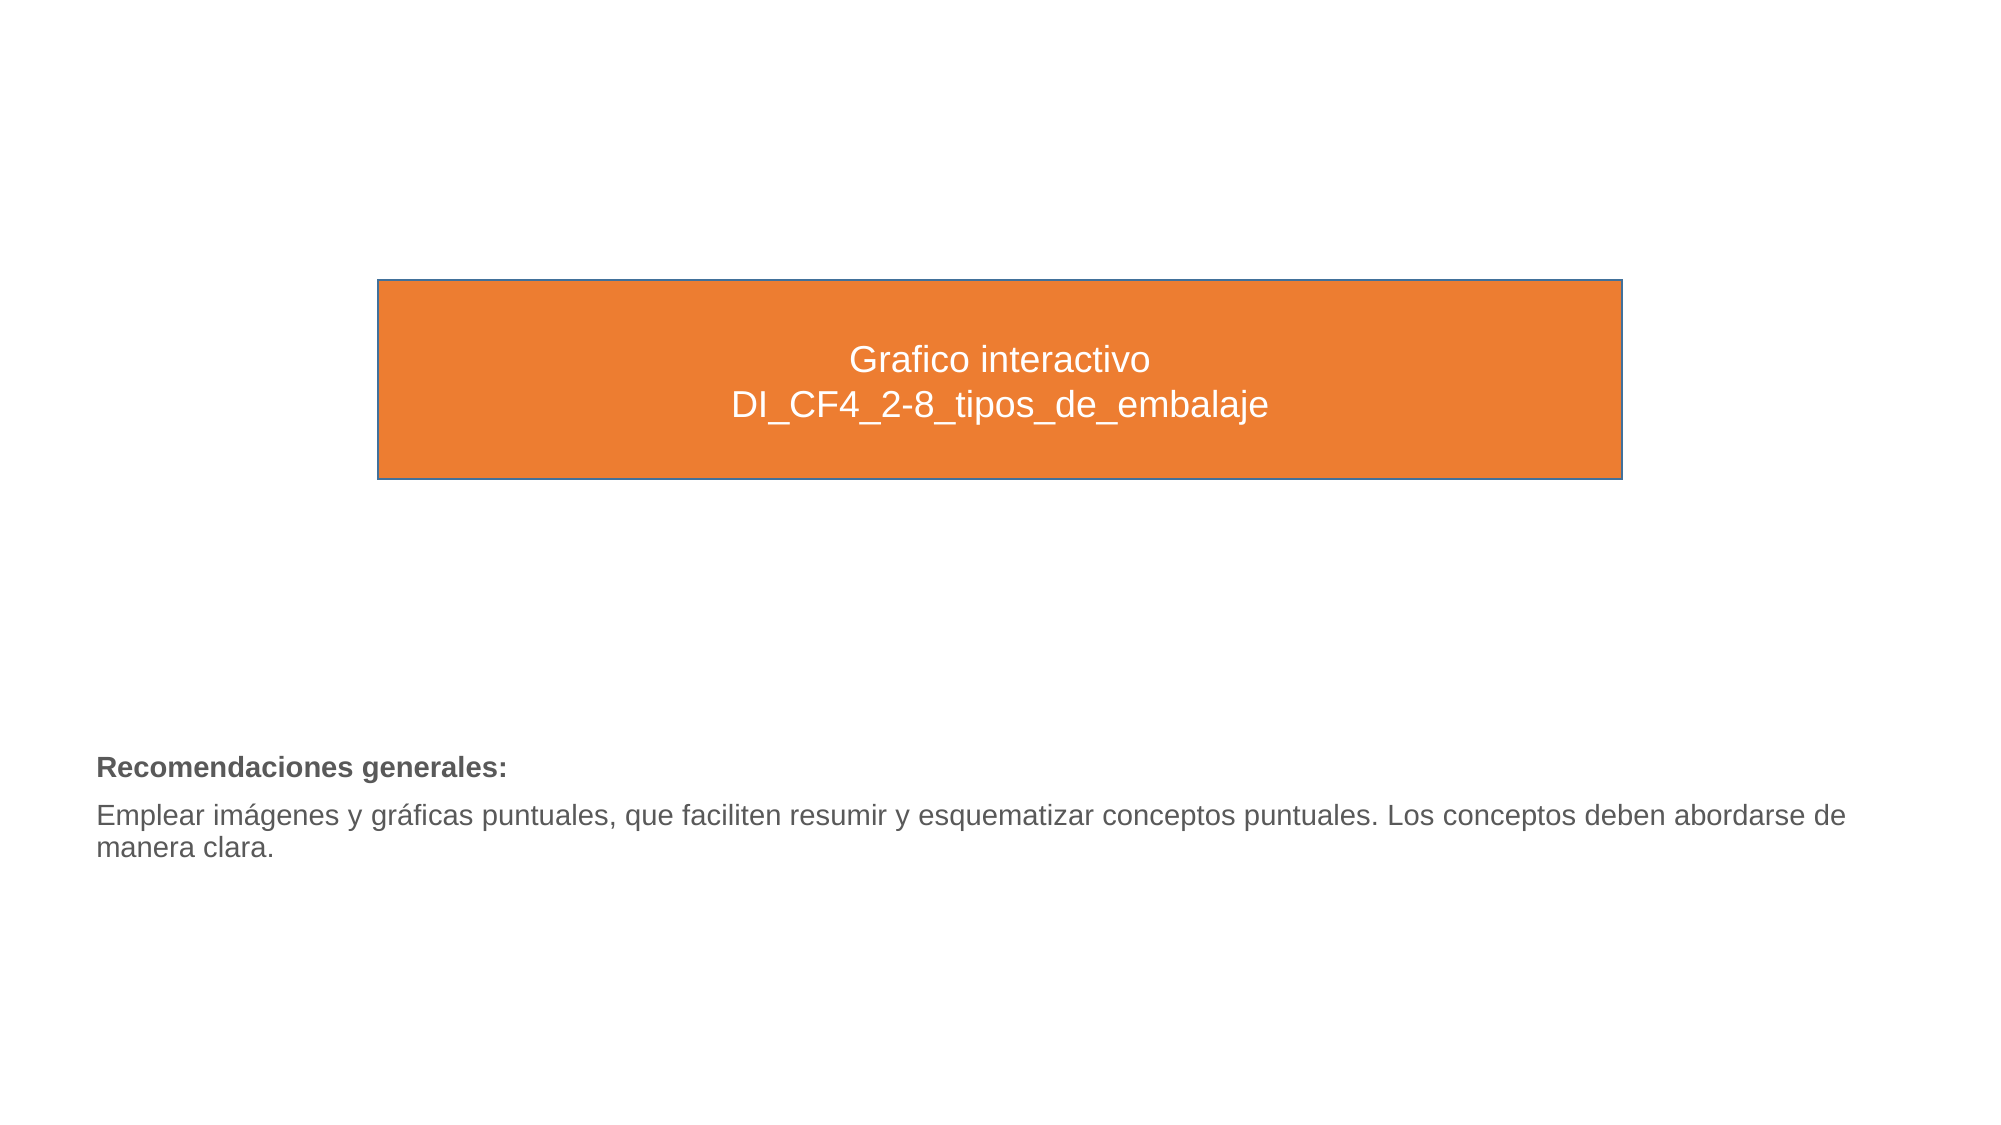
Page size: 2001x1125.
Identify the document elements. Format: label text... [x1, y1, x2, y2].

text_box Grafico interactivo DI_CF4_2-8_tipos_de_embalaje [377, 280, 1623, 480]
text_box Recomendaciones generales: Emplear imágenes y gráficas puntuales, que faciliten resumir y esquematizar conceptos puntuales. Los conceptos deben abordarse de manera clara. [81, 745, 1865, 871]
